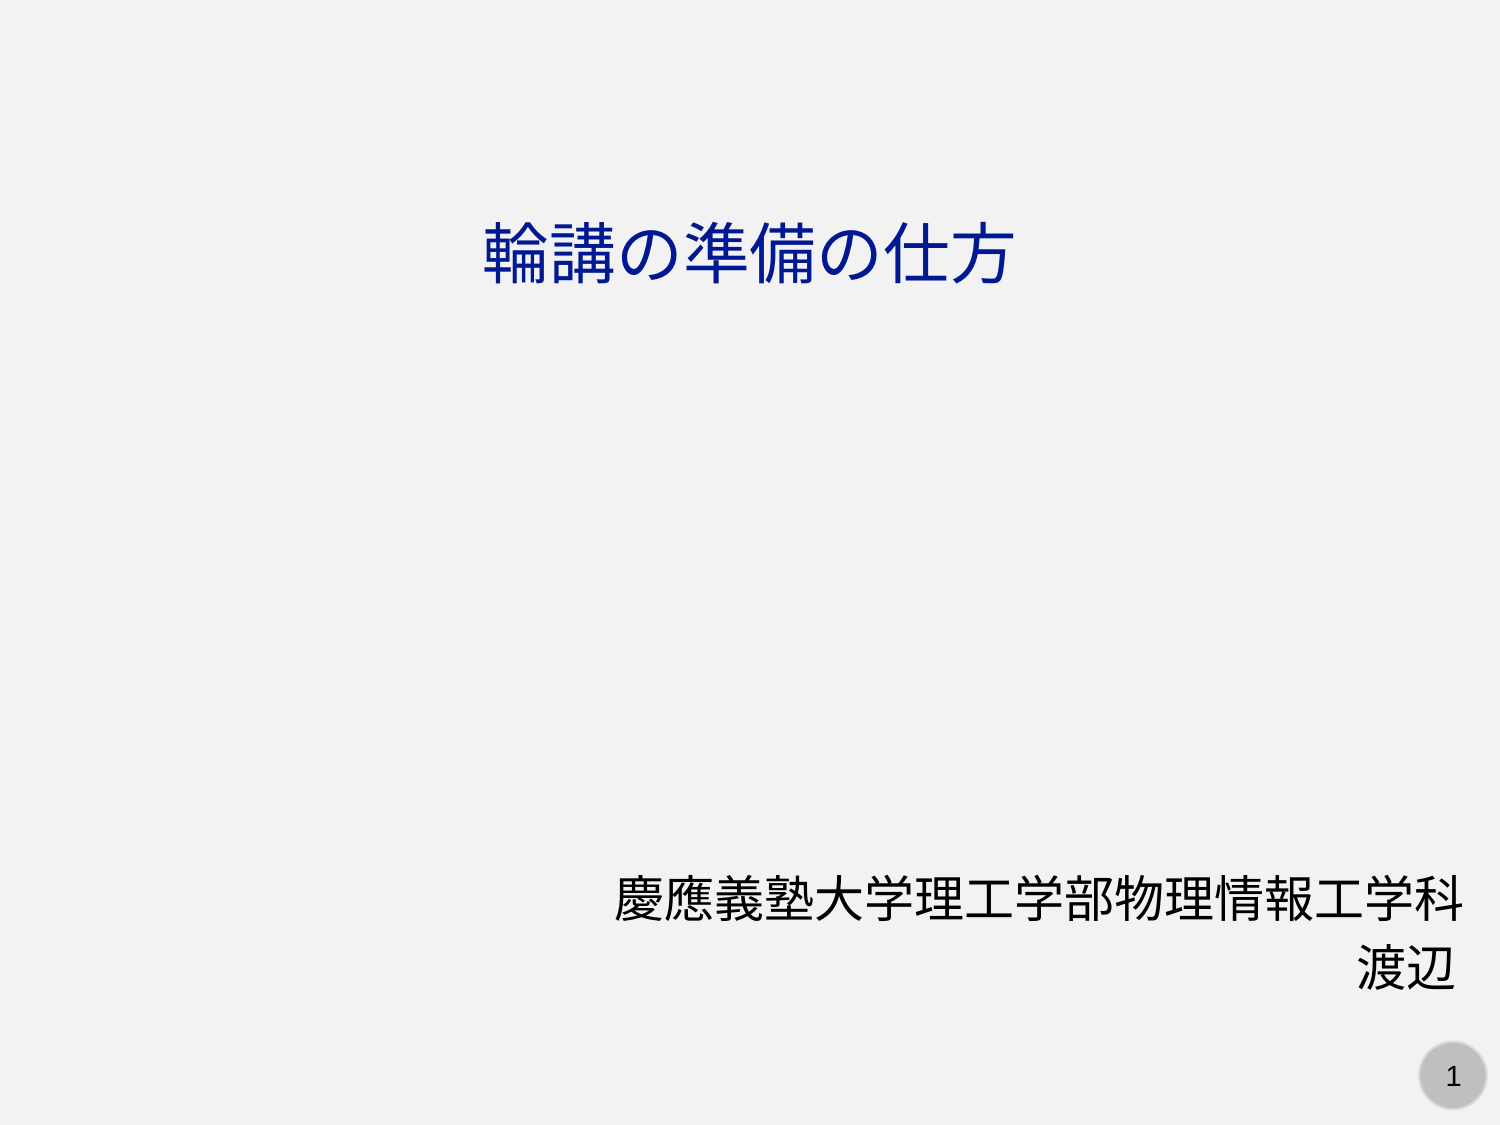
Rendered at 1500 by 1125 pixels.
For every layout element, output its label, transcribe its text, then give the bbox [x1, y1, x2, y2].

text_box 慶應義塾大学理工学部物理情報工学科 [599, 859, 1480, 935]
text_box 輪講の準備の仕方 [0, 204, 1500, 300]
text_box 渡辺 [1341, 928, 1472, 1004]
